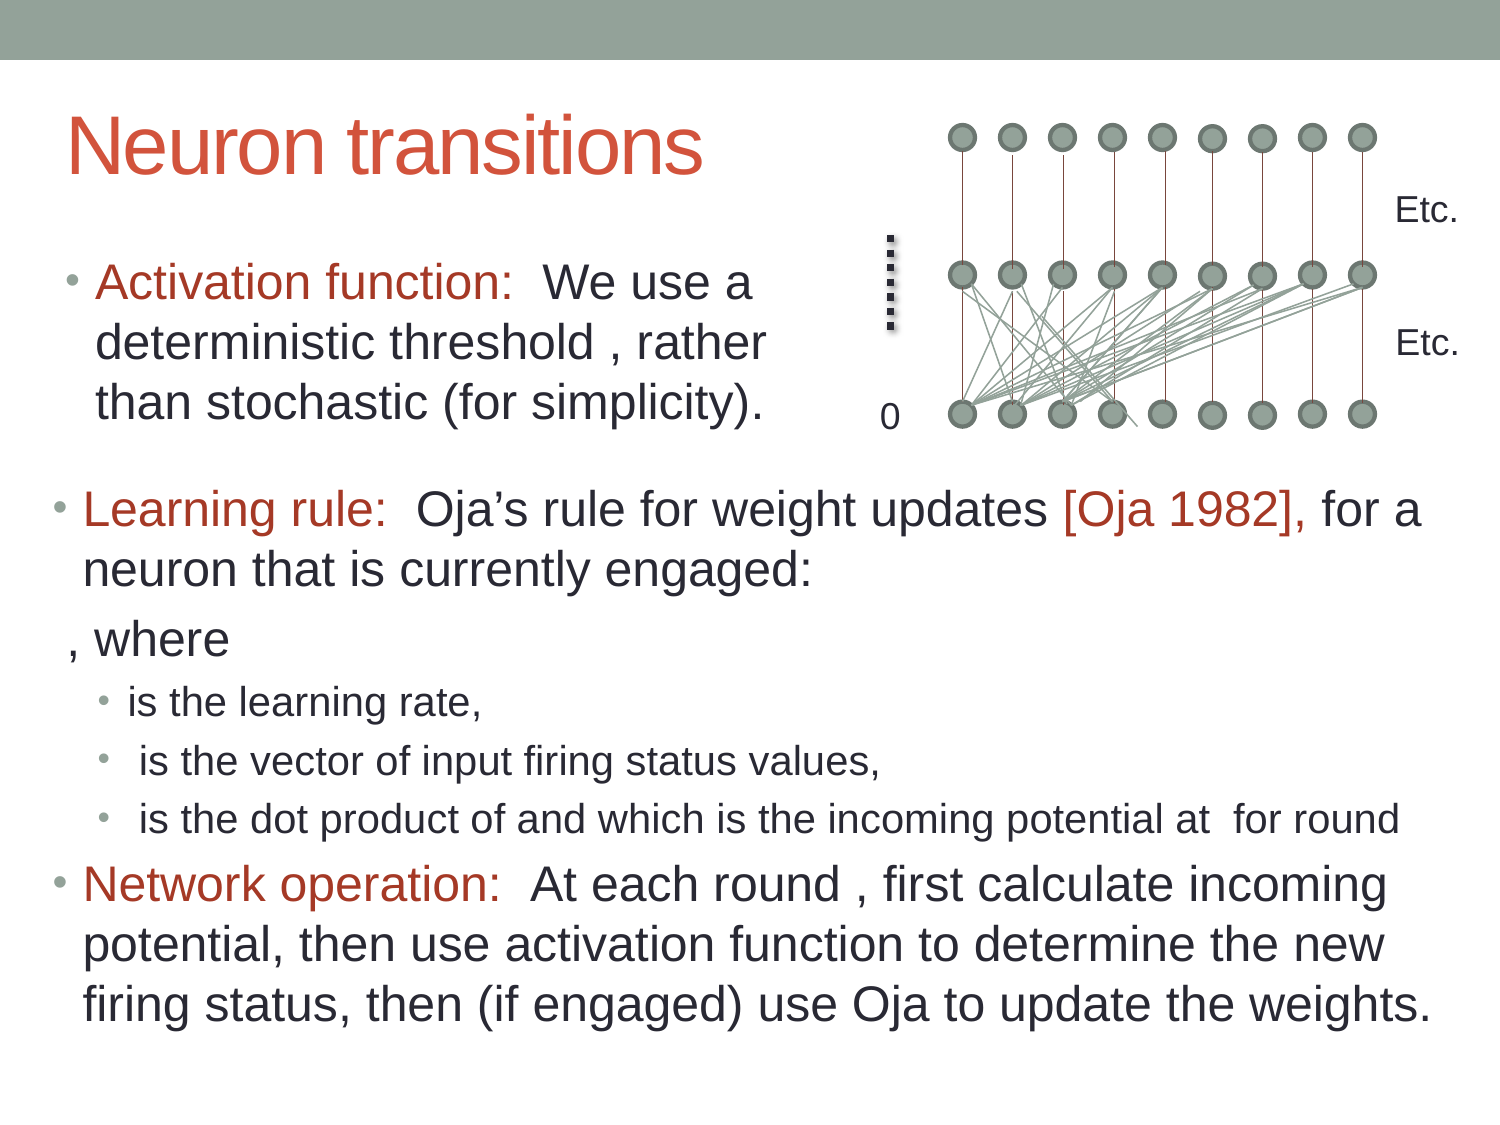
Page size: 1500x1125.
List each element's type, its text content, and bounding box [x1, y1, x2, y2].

text_box Etc. [1379, 177, 1475, 238]
text_box Etc. [1380, 310, 1476, 371]
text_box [971, 283, 1061, 288]
text_box 0 [865, 384, 916, 445]
title Neuron transitions [50, 59, 815, 223]
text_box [962, 150, 1363, 270]
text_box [962, 291, 1015, 402]
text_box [1062, 287, 1363, 402]
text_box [1146, 401, 1376, 429]
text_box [1016, 291, 1058, 402]
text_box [1041, 316, 1138, 427]
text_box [949, 262, 1376, 289]
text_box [949, 124, 1376, 152]
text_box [949, 401, 1038, 429]
